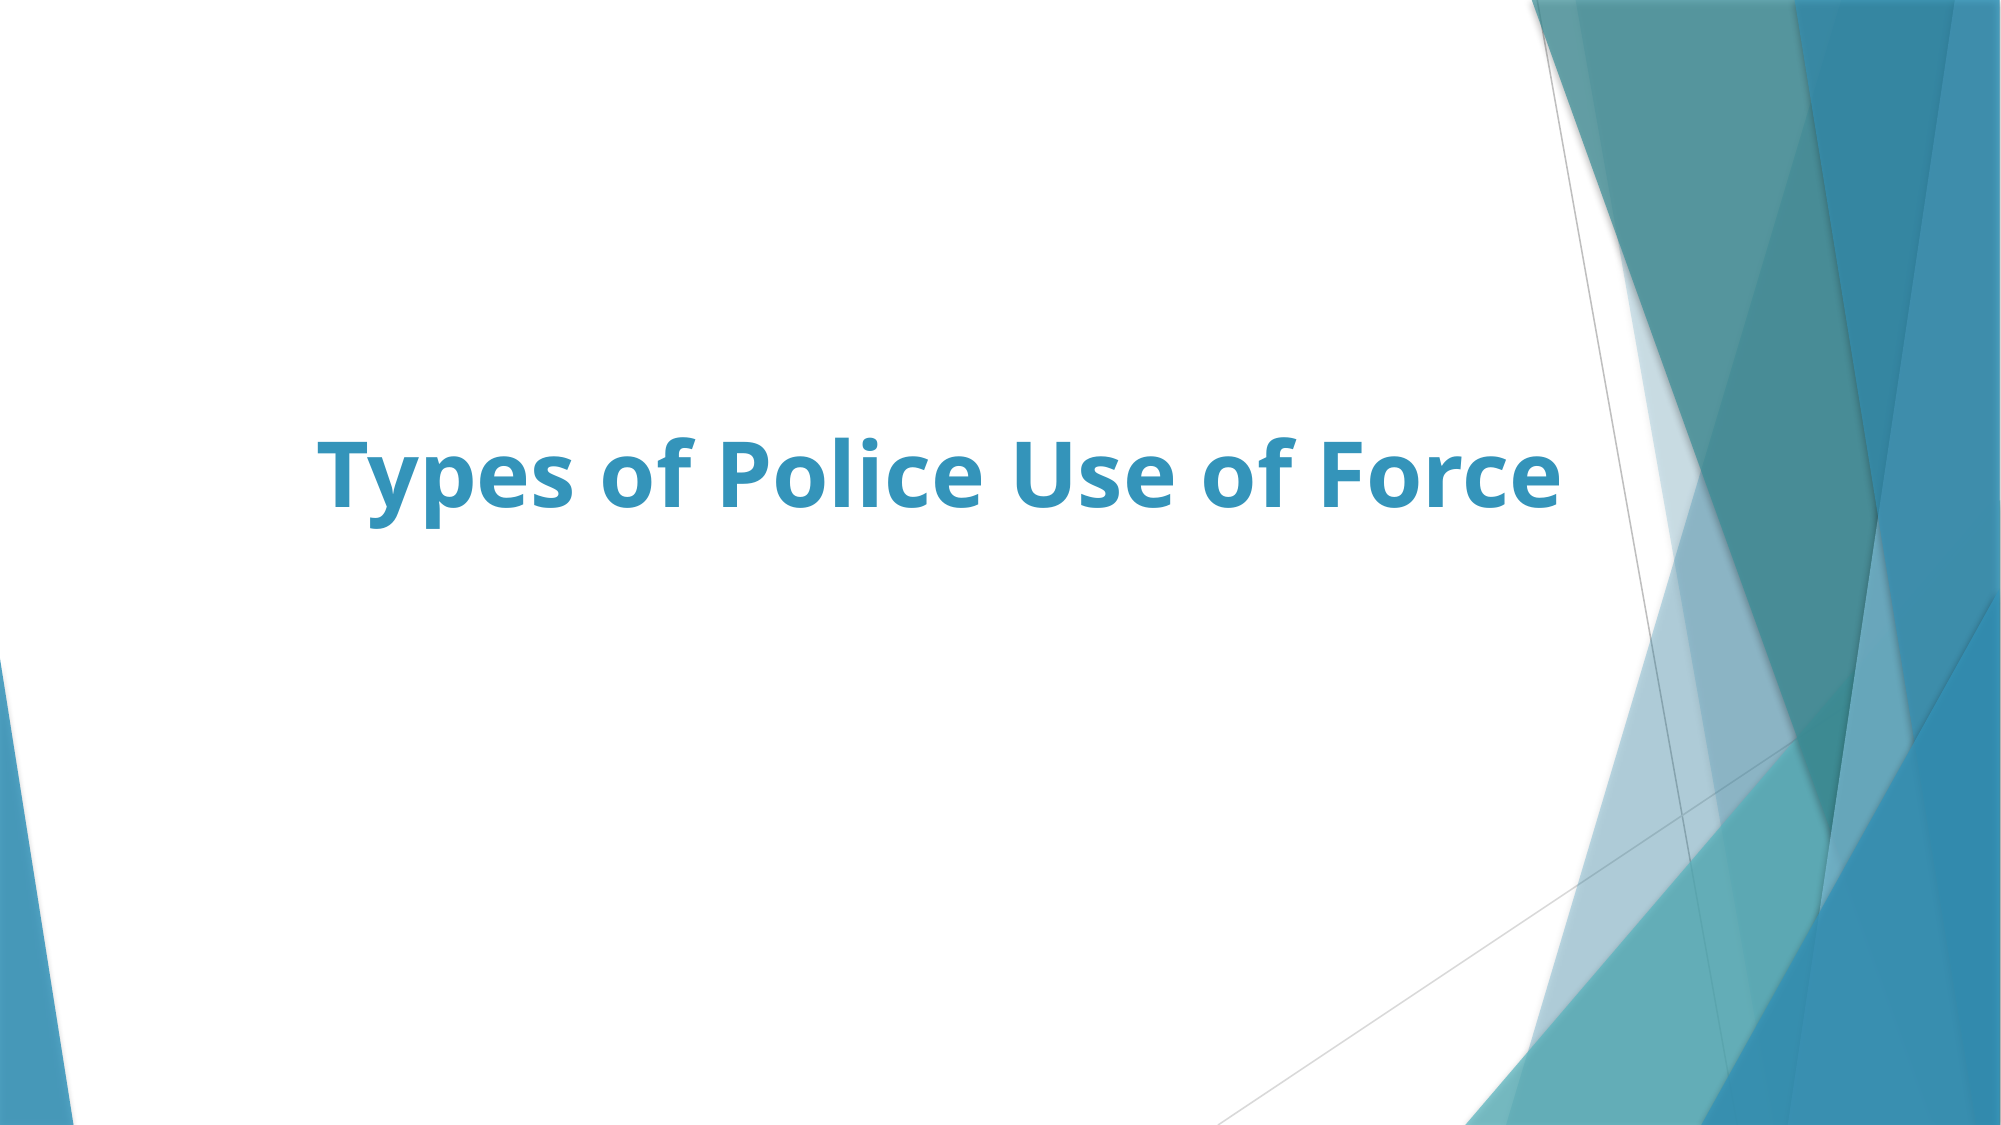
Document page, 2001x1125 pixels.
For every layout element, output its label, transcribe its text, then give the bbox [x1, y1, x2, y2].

title Types of Police Use of Force [249, 408, 1631, 626]
